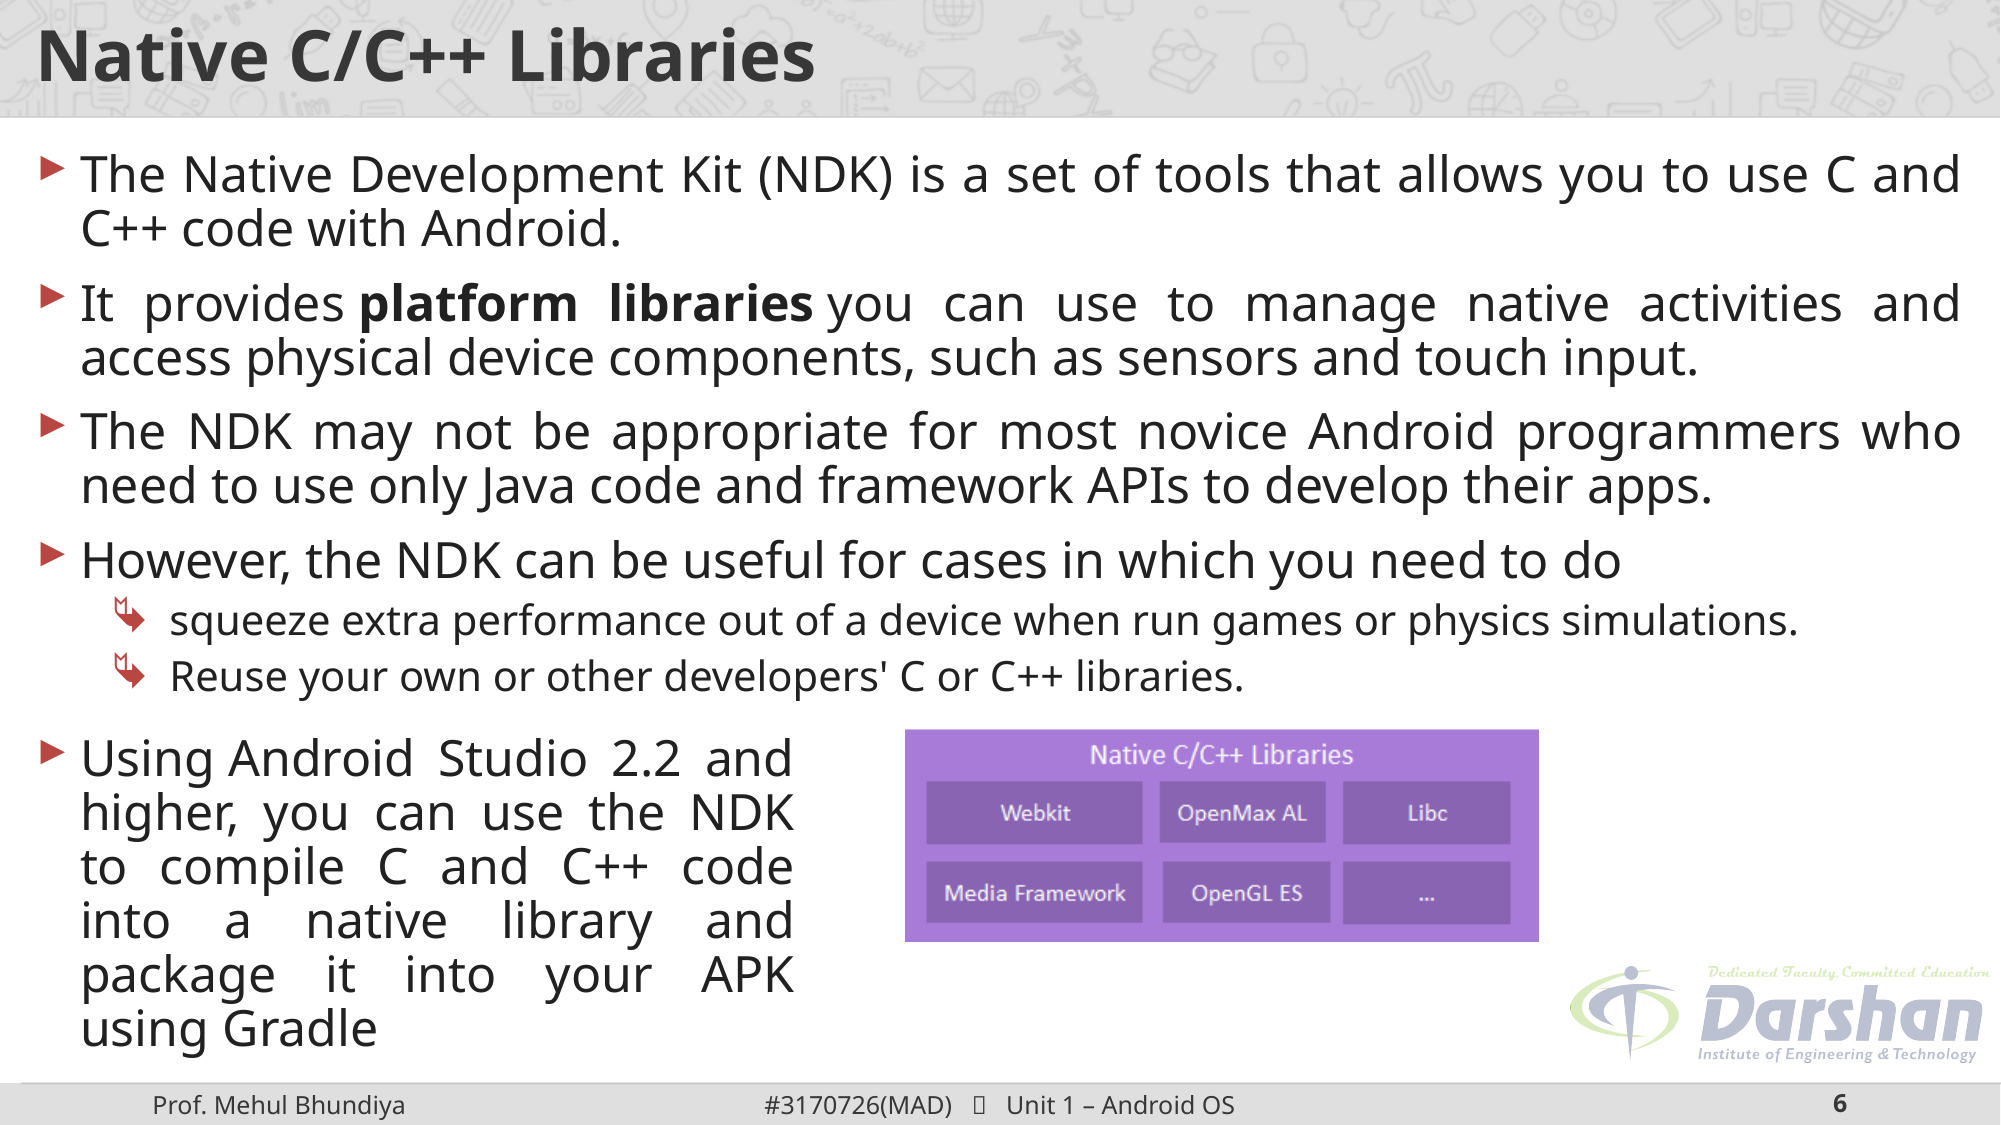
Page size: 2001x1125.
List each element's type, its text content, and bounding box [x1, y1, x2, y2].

text_box Using Android Studio 2.2 and higher, you can use the NDK to compile C and C++ code into a native library and package it into your APK using Gradle [21, 726, 811, 1021]
picture [905, 725, 1539, 942]
list The Native Development Kit (NDK) is a set of tools that allows you to use C and C++ code with Android. It provides platform libraries you can use to manage native activities and access physical device components, such as sensors and touch input. The NDK may not be appropriate for most novice Android programmers who need to use only Java code and framework APIs to develop their apps. However, the NDK can be useful for cases in which you need to do squeeze extra performance out of a device when run games or physics simulations. Reuse your own or other developers' C or C++ libraries. [21, 141, 1979, 1059]
title Native C/C++ Libraries [0, 0, 2000, 117]
